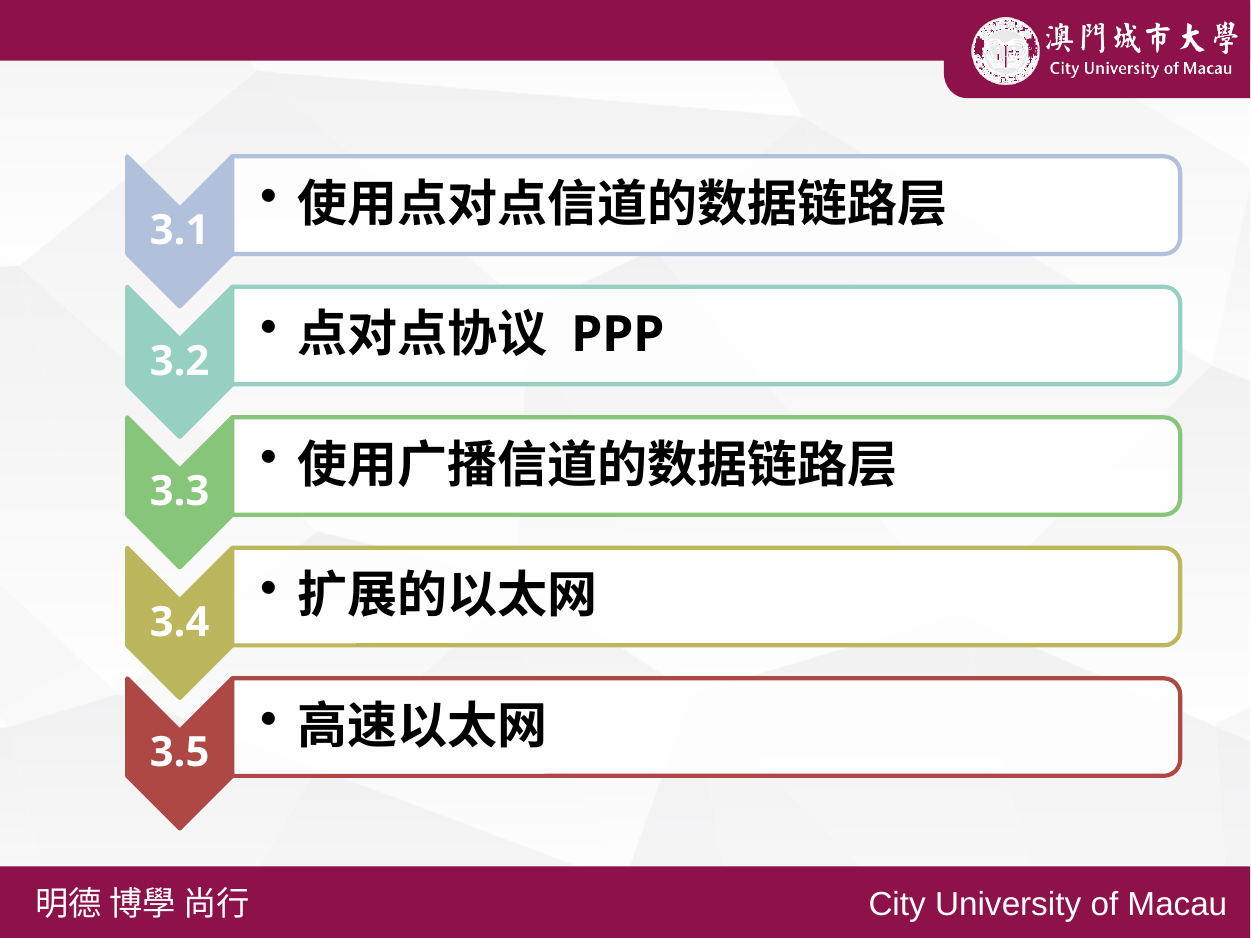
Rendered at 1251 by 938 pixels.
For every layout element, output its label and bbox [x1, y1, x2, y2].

picture [1048, 59, 1232, 80]
text_box [126, 155, 1181, 830]
picture [0, 61, 1251, 866]
picture [1043, 21, 1238, 55]
